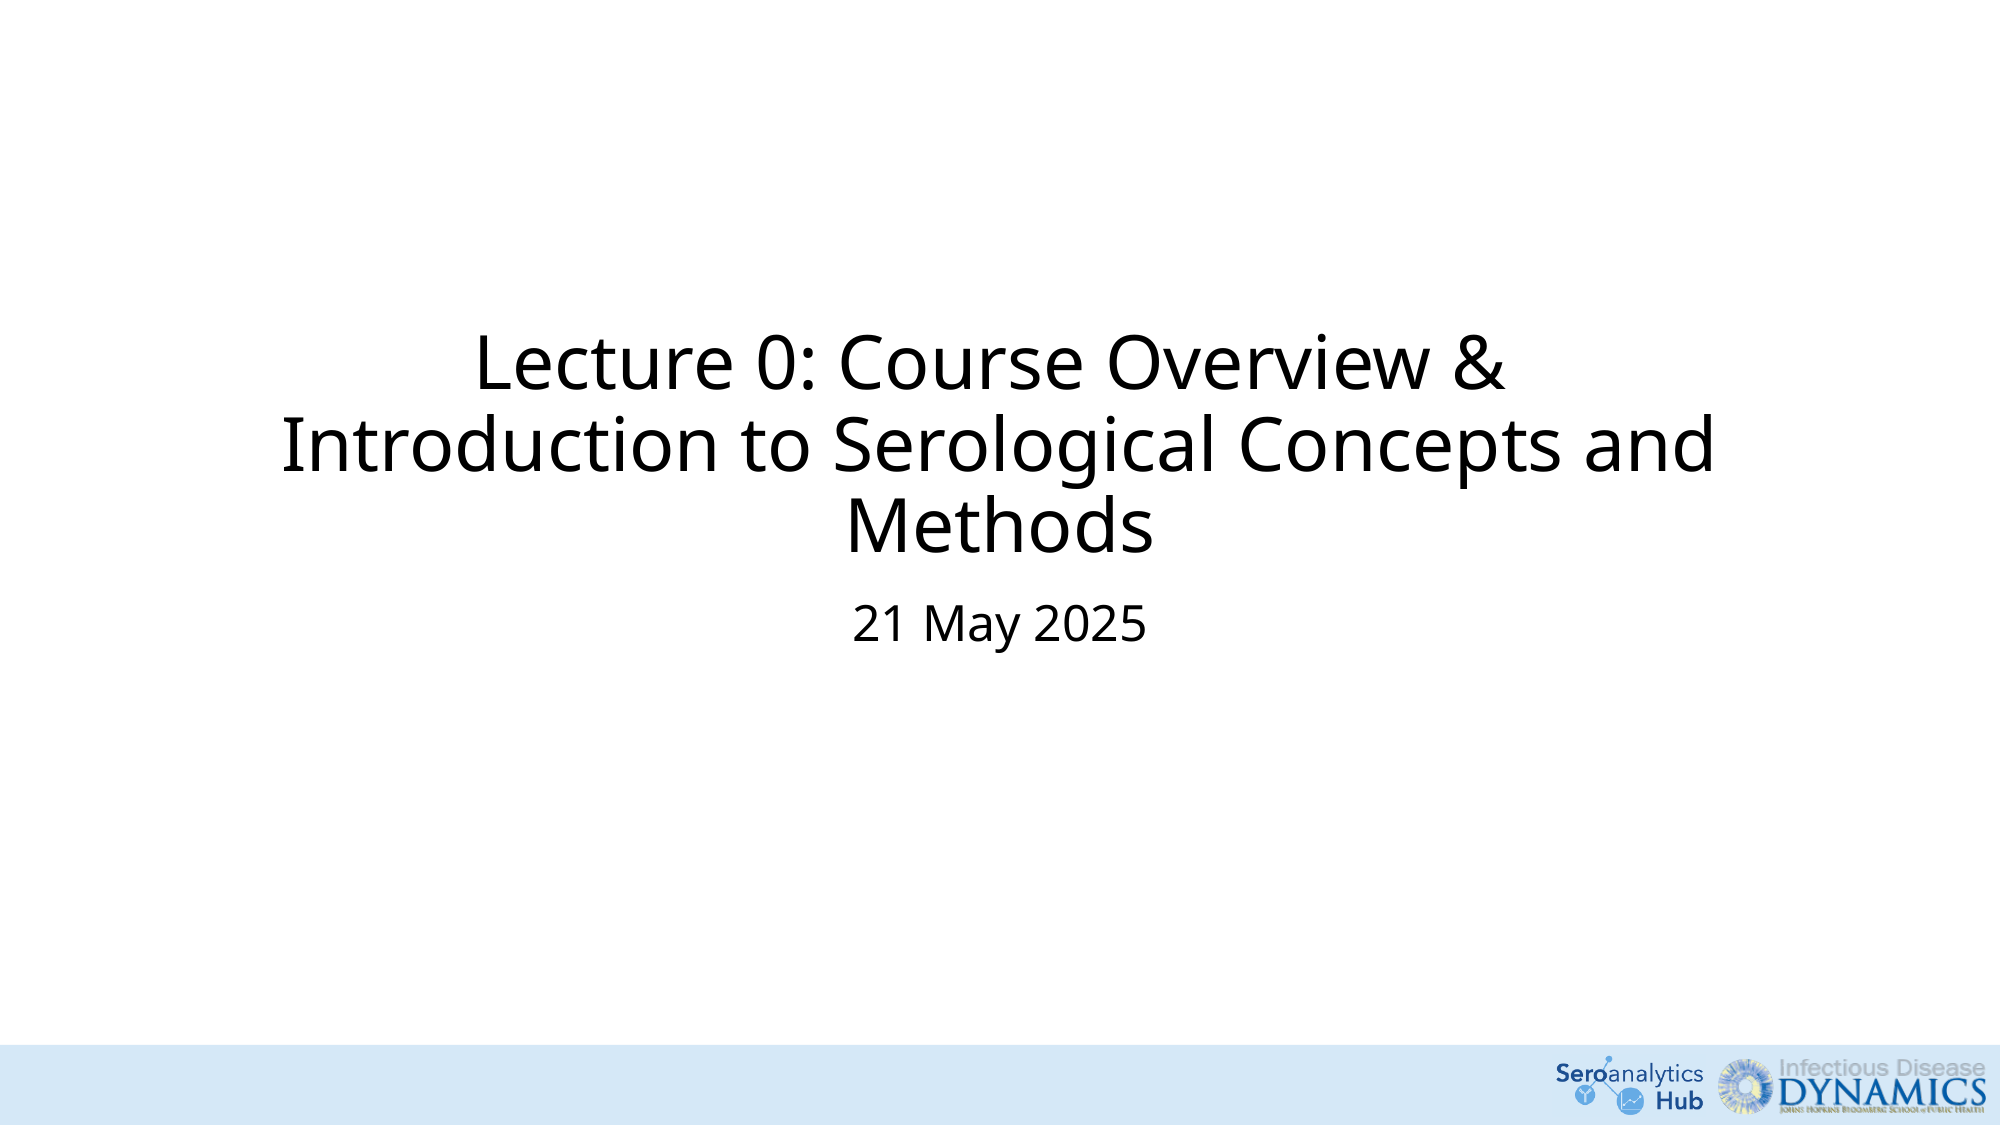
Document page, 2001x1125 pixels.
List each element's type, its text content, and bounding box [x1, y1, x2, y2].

subtitle 21 May 2025 [249, 590, 1750, 863]
picture [1719, 1059, 1986, 1115]
title Lecture 0: Course Overview & Introduction to Serological Concepts and Methods [156, 184, 1844, 576]
